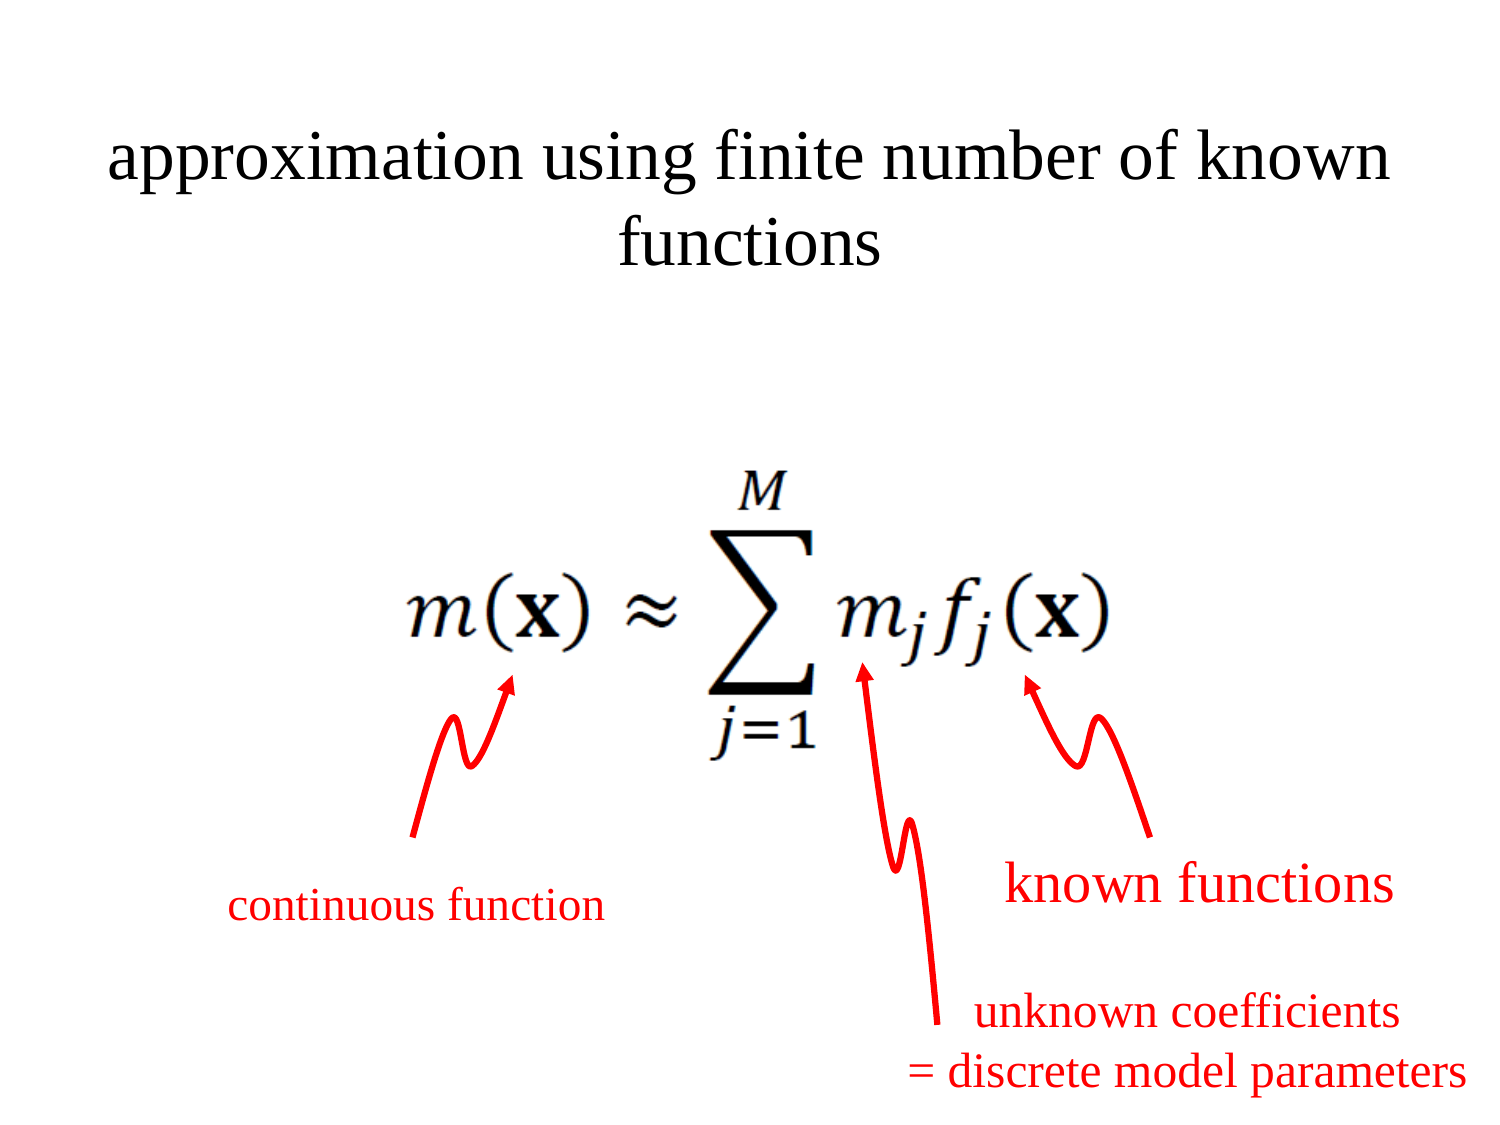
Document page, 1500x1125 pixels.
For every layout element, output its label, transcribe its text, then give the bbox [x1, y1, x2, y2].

text_box [1108, 784, 1147, 824]
title approximation using finite number of known functions [75, 99, 1425, 288]
text_box known functions [962, 824, 1438, 933]
text_box unknown coefficients = discrete model parameters [887, 950, 1488, 1125]
text_box [877, 784, 932, 950]
text_box continuous function [179, 847, 654, 956]
text_box [411, 784, 446, 838]
picture [387, 449, 1138, 776]
